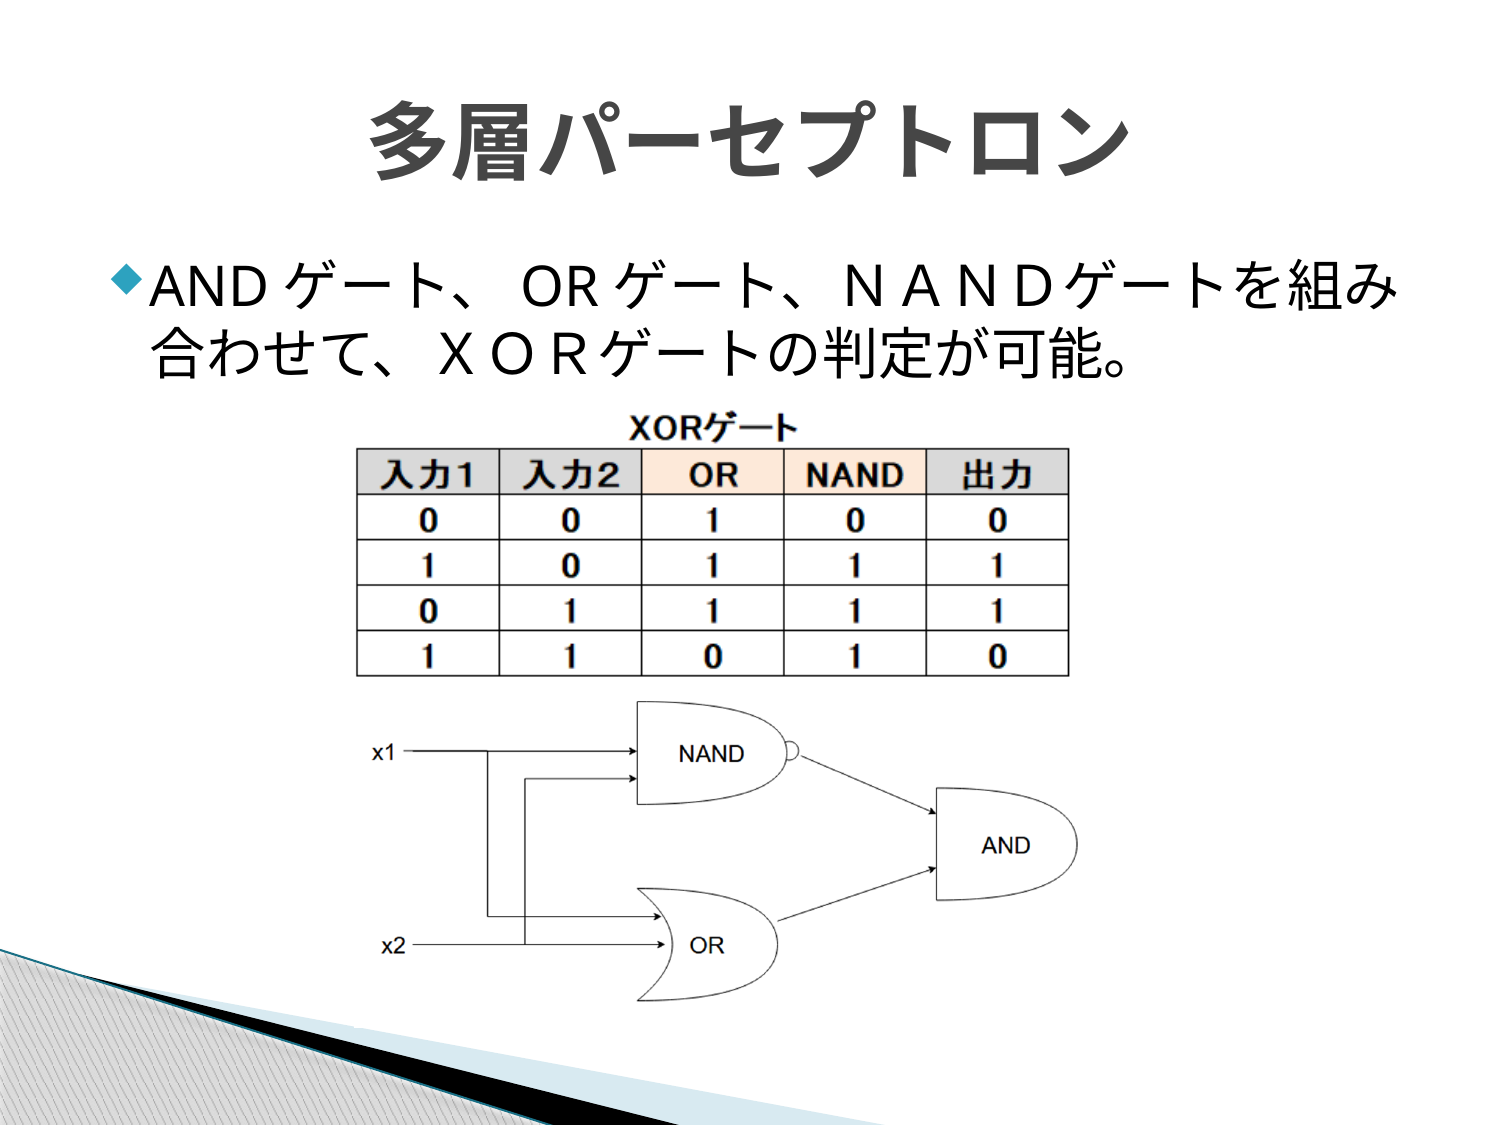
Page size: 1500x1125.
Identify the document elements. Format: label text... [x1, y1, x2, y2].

picture [344, 392, 1105, 1028]
list ANDゲート、ORゲート、ＮＡＮＤゲートを組み合わせて、ＸＯＲゲートの判定が可能。 [75, 243, 1425, 986]
title 多層パーセプトロン [75, 45, 1425, 233]
